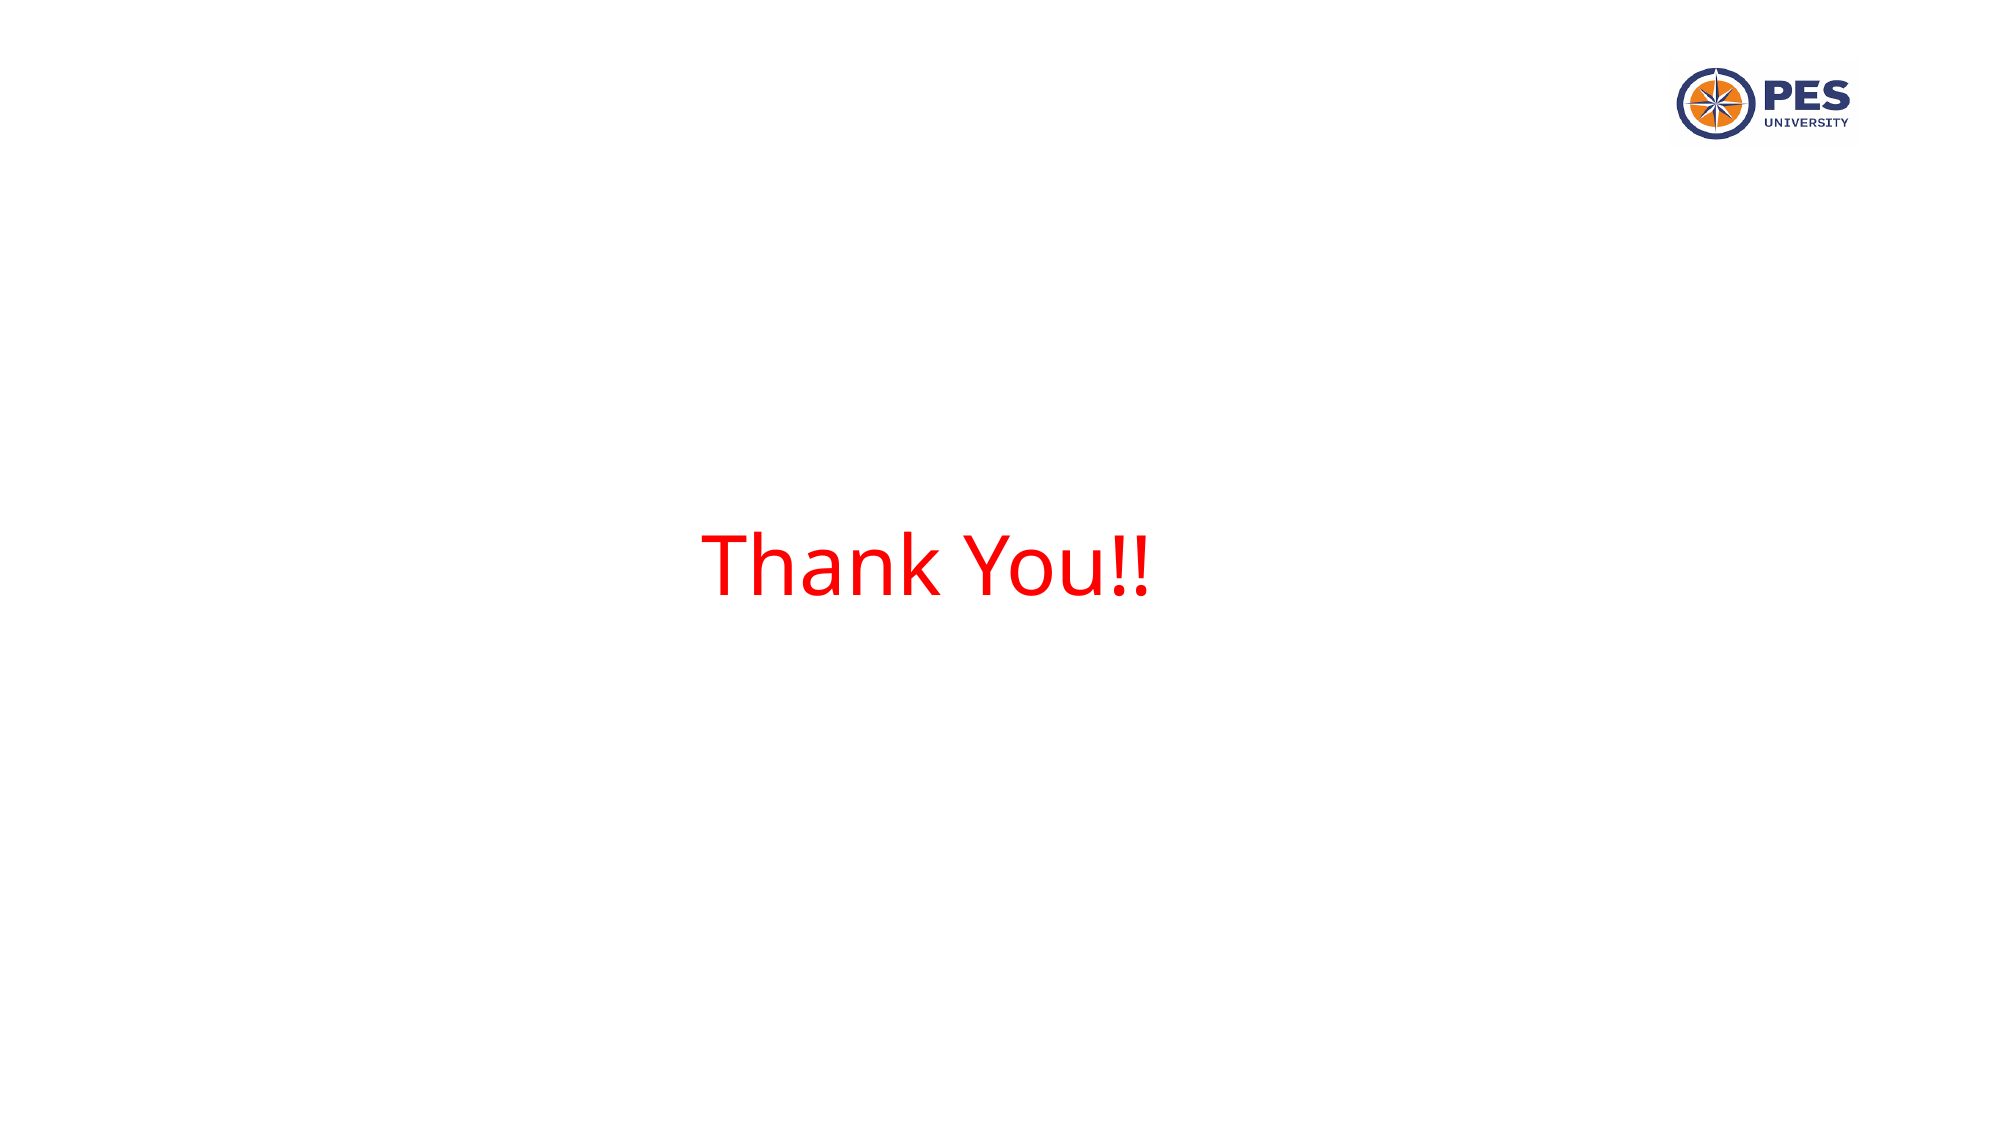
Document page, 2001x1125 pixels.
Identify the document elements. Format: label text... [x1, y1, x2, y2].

picture [1667, 59, 1859, 148]
text_box Thank You!! [686, 504, 1169, 620]
